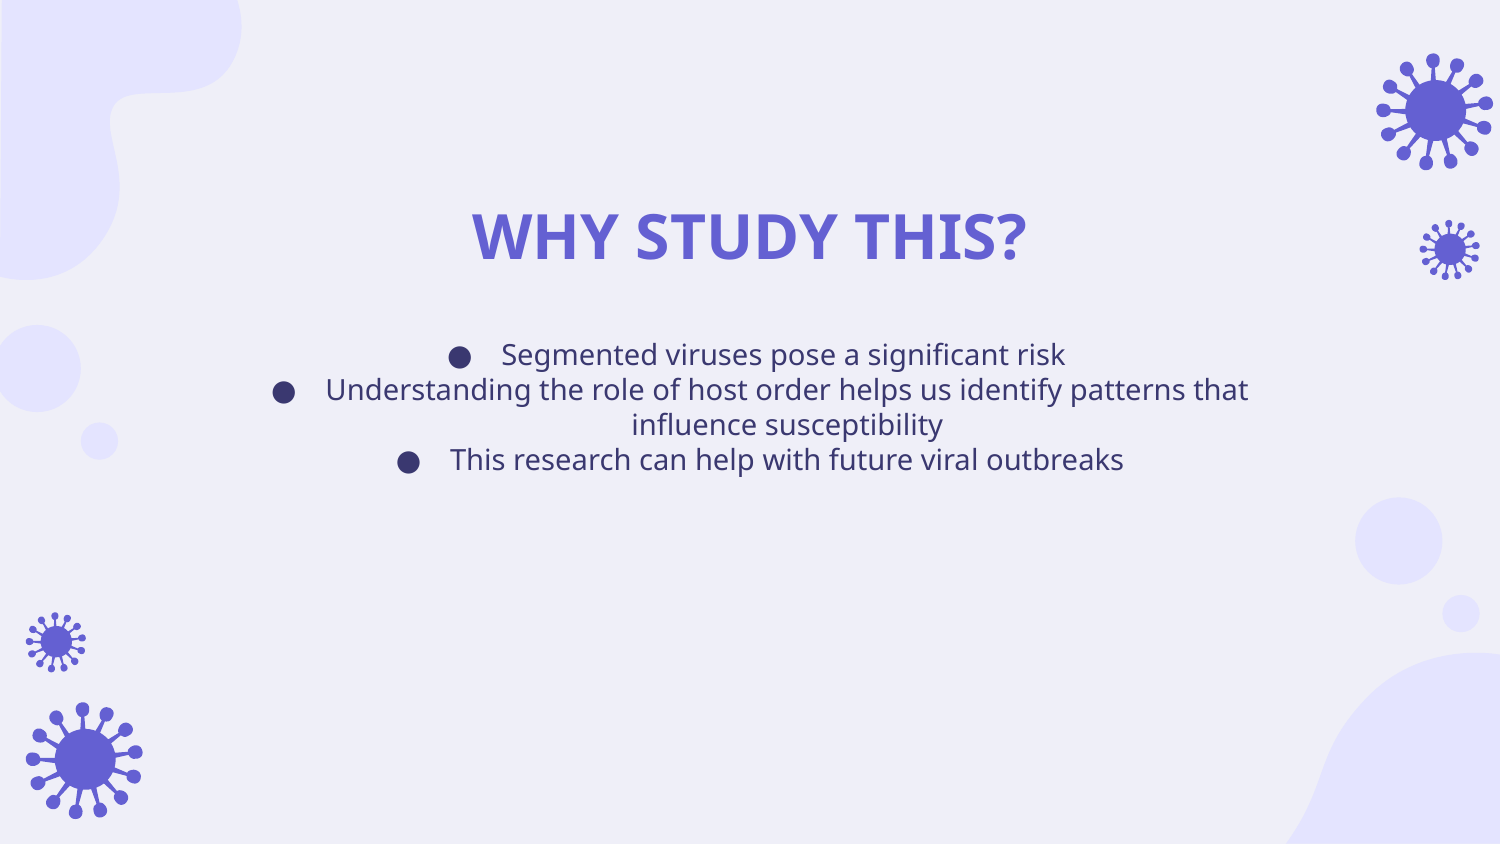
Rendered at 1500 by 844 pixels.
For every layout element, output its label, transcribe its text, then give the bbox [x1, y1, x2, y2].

list Segmented viruses pose a significant risk Understanding the role of host order helps us identify patterns that influence susceptibility This research can help with future viral outbreaks [214, 321, 1286, 663]
title WHY STUDY THIS? [118, 181, 1382, 272]
